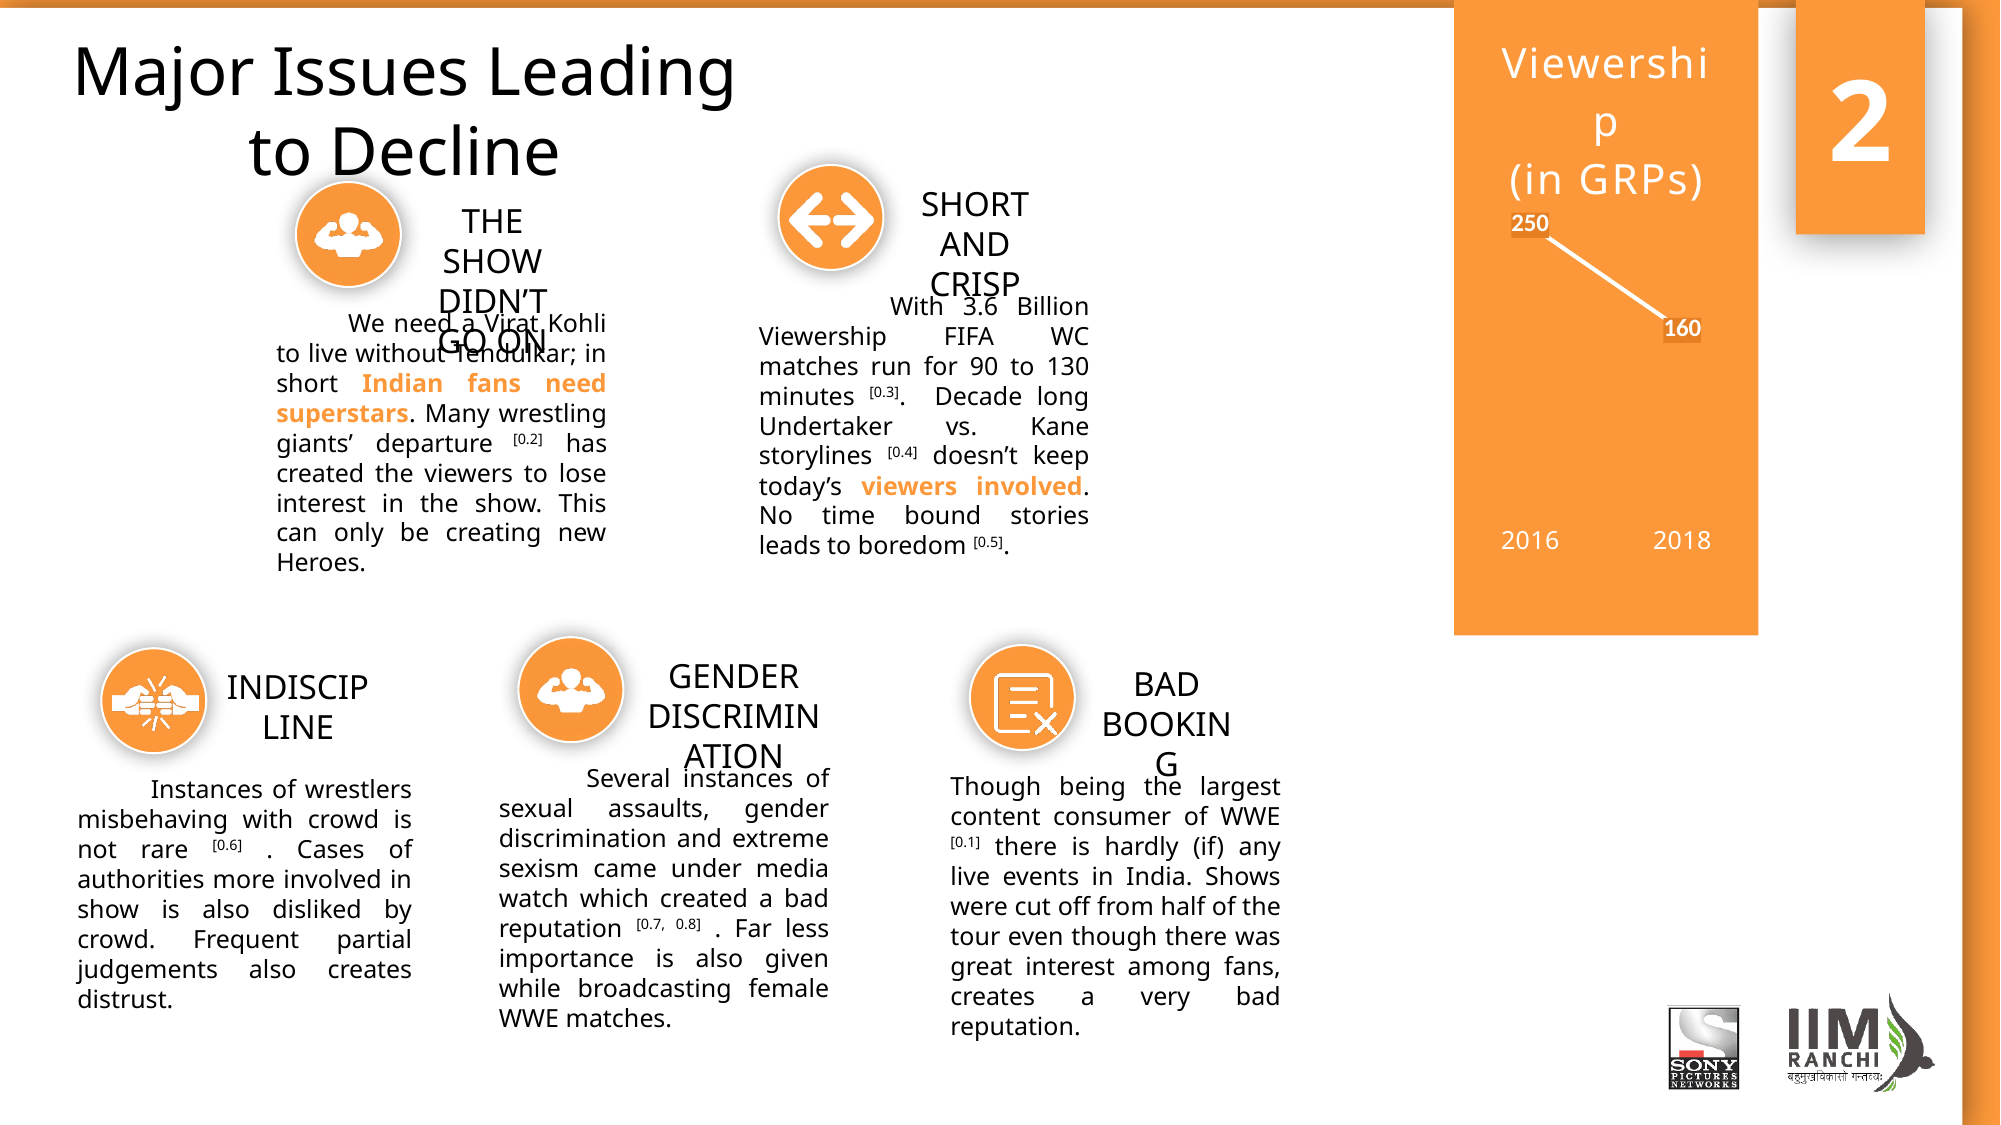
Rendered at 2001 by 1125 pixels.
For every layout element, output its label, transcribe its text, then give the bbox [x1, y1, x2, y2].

text_box Major Issues Leading to Decline [29, 21, 782, 197]
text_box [62, 648, 428, 994]
picture [1648, 992, 1759, 1103]
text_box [484, 637, 845, 1013]
text_box 2 [1795, 0, 1926, 235]
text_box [261, 182, 622, 558]
text_box We need a Virat Kohli to live without Tendulkar; in short Indian fans need superstars. Many wrestling giants’ departure [3] has created the viewers to lose interest in the show. This can only be creating new Heroes. [0, 7, 1963, 1125]
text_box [935, 645, 1296, 1021]
chart [1454, 0, 1759, 636]
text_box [744, 164, 1105, 511]
picture [1766, 970, 1954, 1125]
